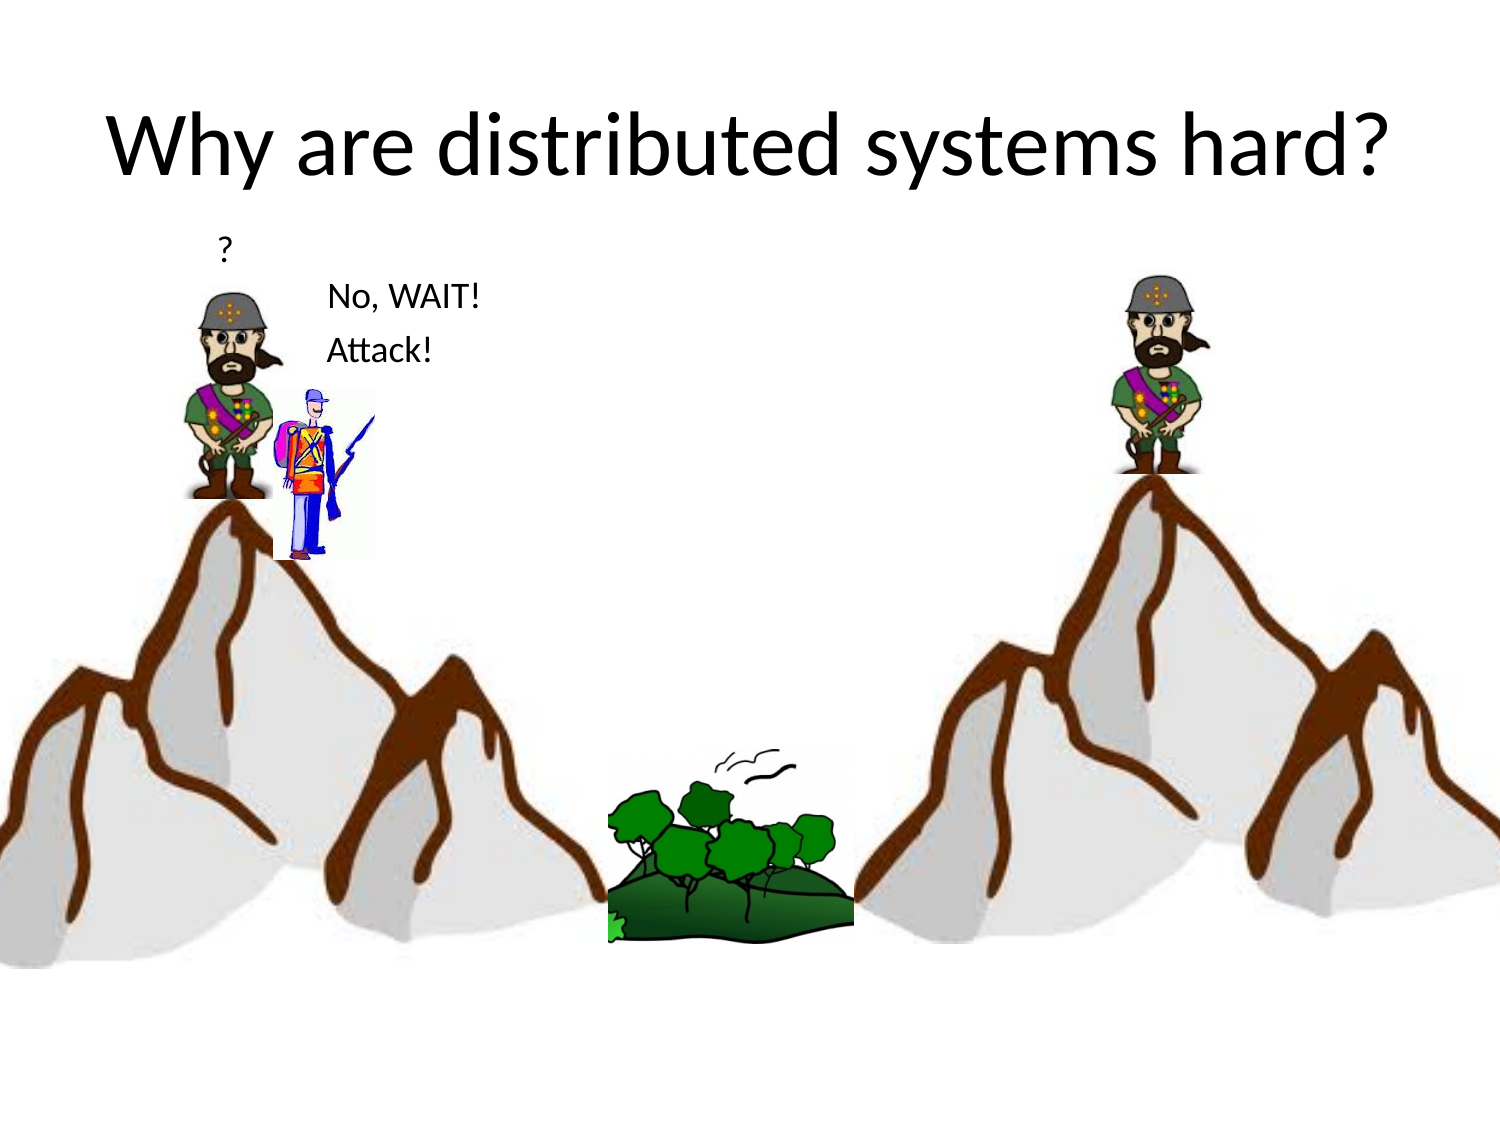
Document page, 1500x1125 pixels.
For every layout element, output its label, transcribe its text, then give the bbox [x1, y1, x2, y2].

picture [0, 259, 1500, 969]
text_box Attack! [361, 324, 449, 378]
text_box No, WAIT! [312, 263, 497, 324]
text_box ? [201, 218, 250, 275]
title Why are distributed systems hard? [75, 45, 1425, 233]
